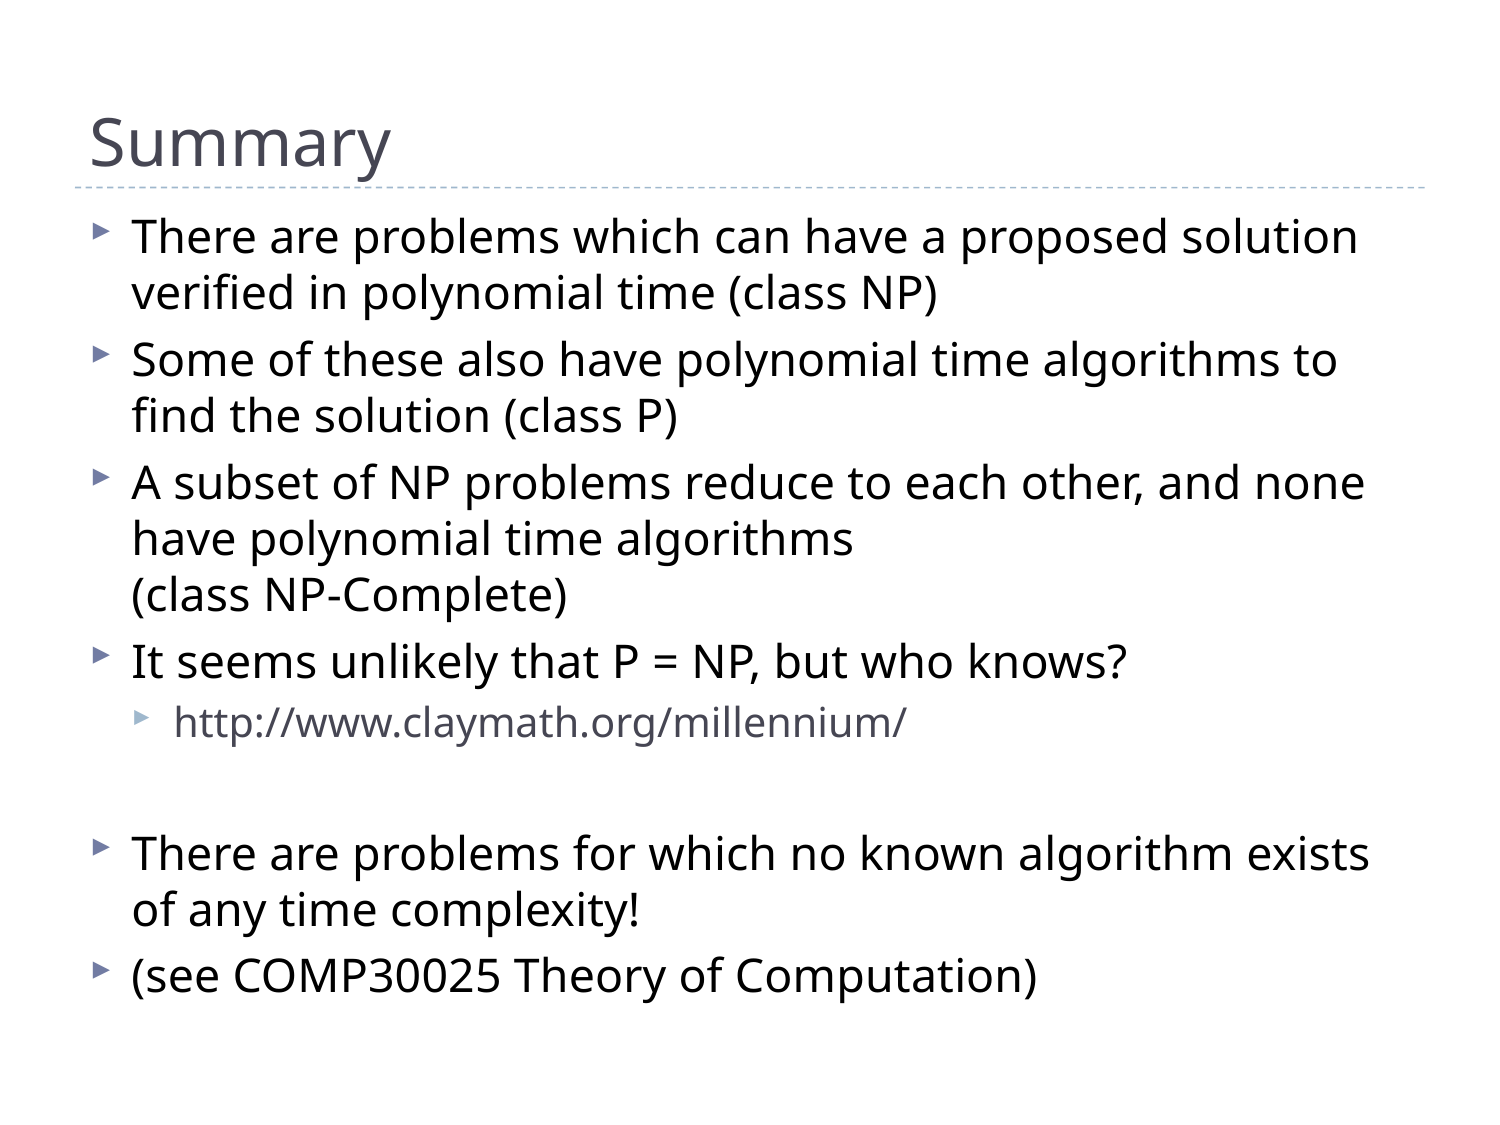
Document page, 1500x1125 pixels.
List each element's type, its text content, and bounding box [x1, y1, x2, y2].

list There are problems which can have a proposed solution verified in polynomial time (class NP) Some of these also have polynomial time algorithms to find the solution (class P) A subset of NP problems reduce to each other, and none have polynomial time algorithms (class NP-Complete) It seems unlikely that P = NP, but who knows? http://www.claymath.org/millennium/ There are problems for which no known algorithm exists of any time complexity! (see COMP30025 Theory of Computation) [75, 200, 1425, 1010]
title Summary [75, 24, 1425, 188]
